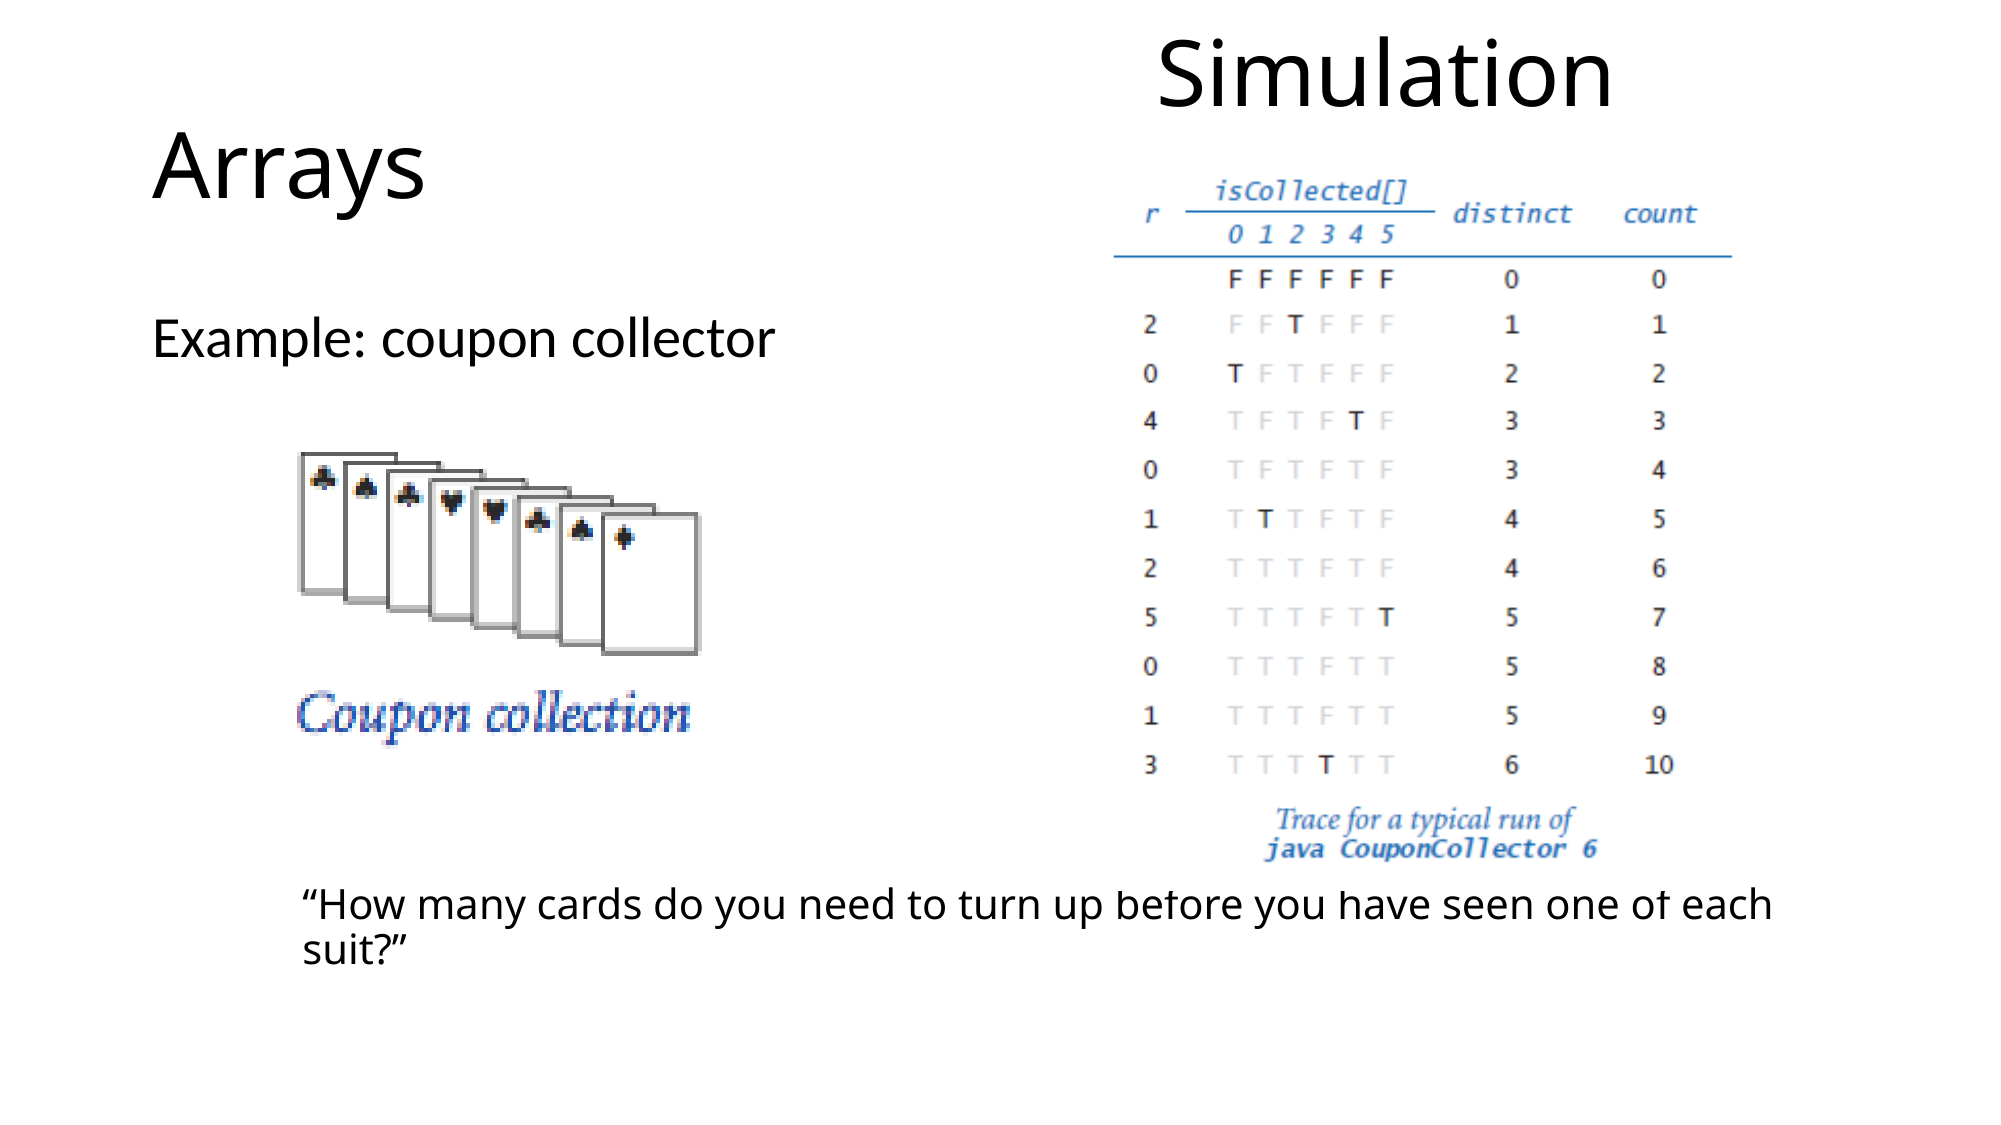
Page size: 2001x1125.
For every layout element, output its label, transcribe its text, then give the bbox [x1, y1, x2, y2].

picture [251, 423, 779, 796]
list Example: coupon collector “How many cards do you need to turn up before you have seen one of each suit?” [137, 299, 1863, 1014]
title Arrays [137, 59, 978, 278]
picture [1104, 168, 1749, 891]
text_box Simulation [1141, 0, 1982, 186]
